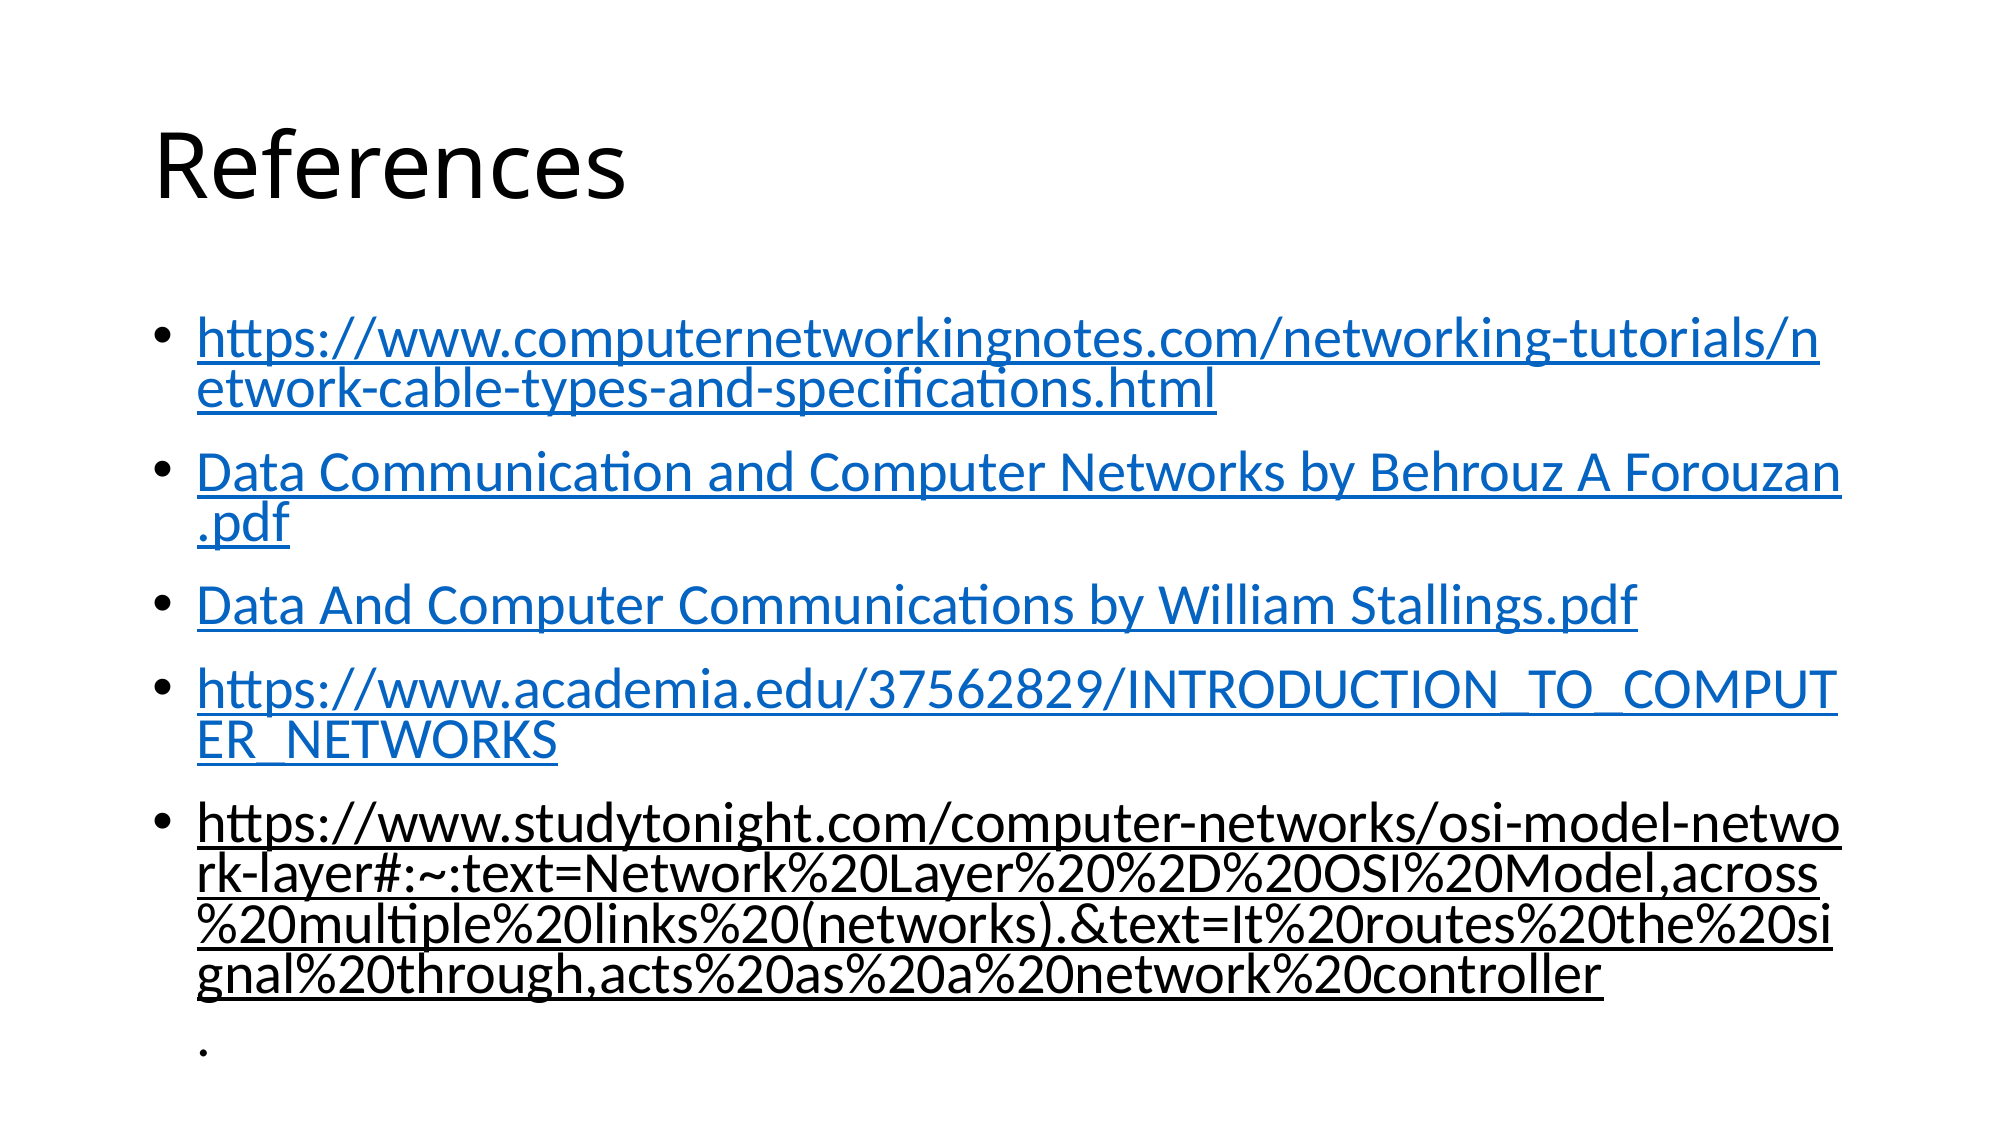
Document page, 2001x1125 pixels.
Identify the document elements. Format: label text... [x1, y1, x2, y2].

title References [137, 59, 1863, 278]
list https://www.computernetworkingnotes.com/networking-tutorials/network-cable-types-and-specifications.html Data Communication and Computer Networks by Behrouz A Forouzan.pdf Data And Computer Communications by William Stallings.pdf https://www.academia.edu/37562829/INTRODUCTION_TO_COMPUTER_NETWORKS https://www.studytonight.com/computer-networks/osi-model-network-layer#:~:text=Network%20Layer%20%2D%20OSI%20Model,across%20multiple%20links%20(networks).&text=It%20routes%20the%20signal%20through,acts%20as%20a%20network%20controller. https://www.guru99.com/difference-tcp-ip-vs-osi-model.html#:~:text=OSI%20refers%20to%20Open%20Systems,both%20connection%2Doriented%20and%20connectionless. [137, 299, 1863, 1077]
